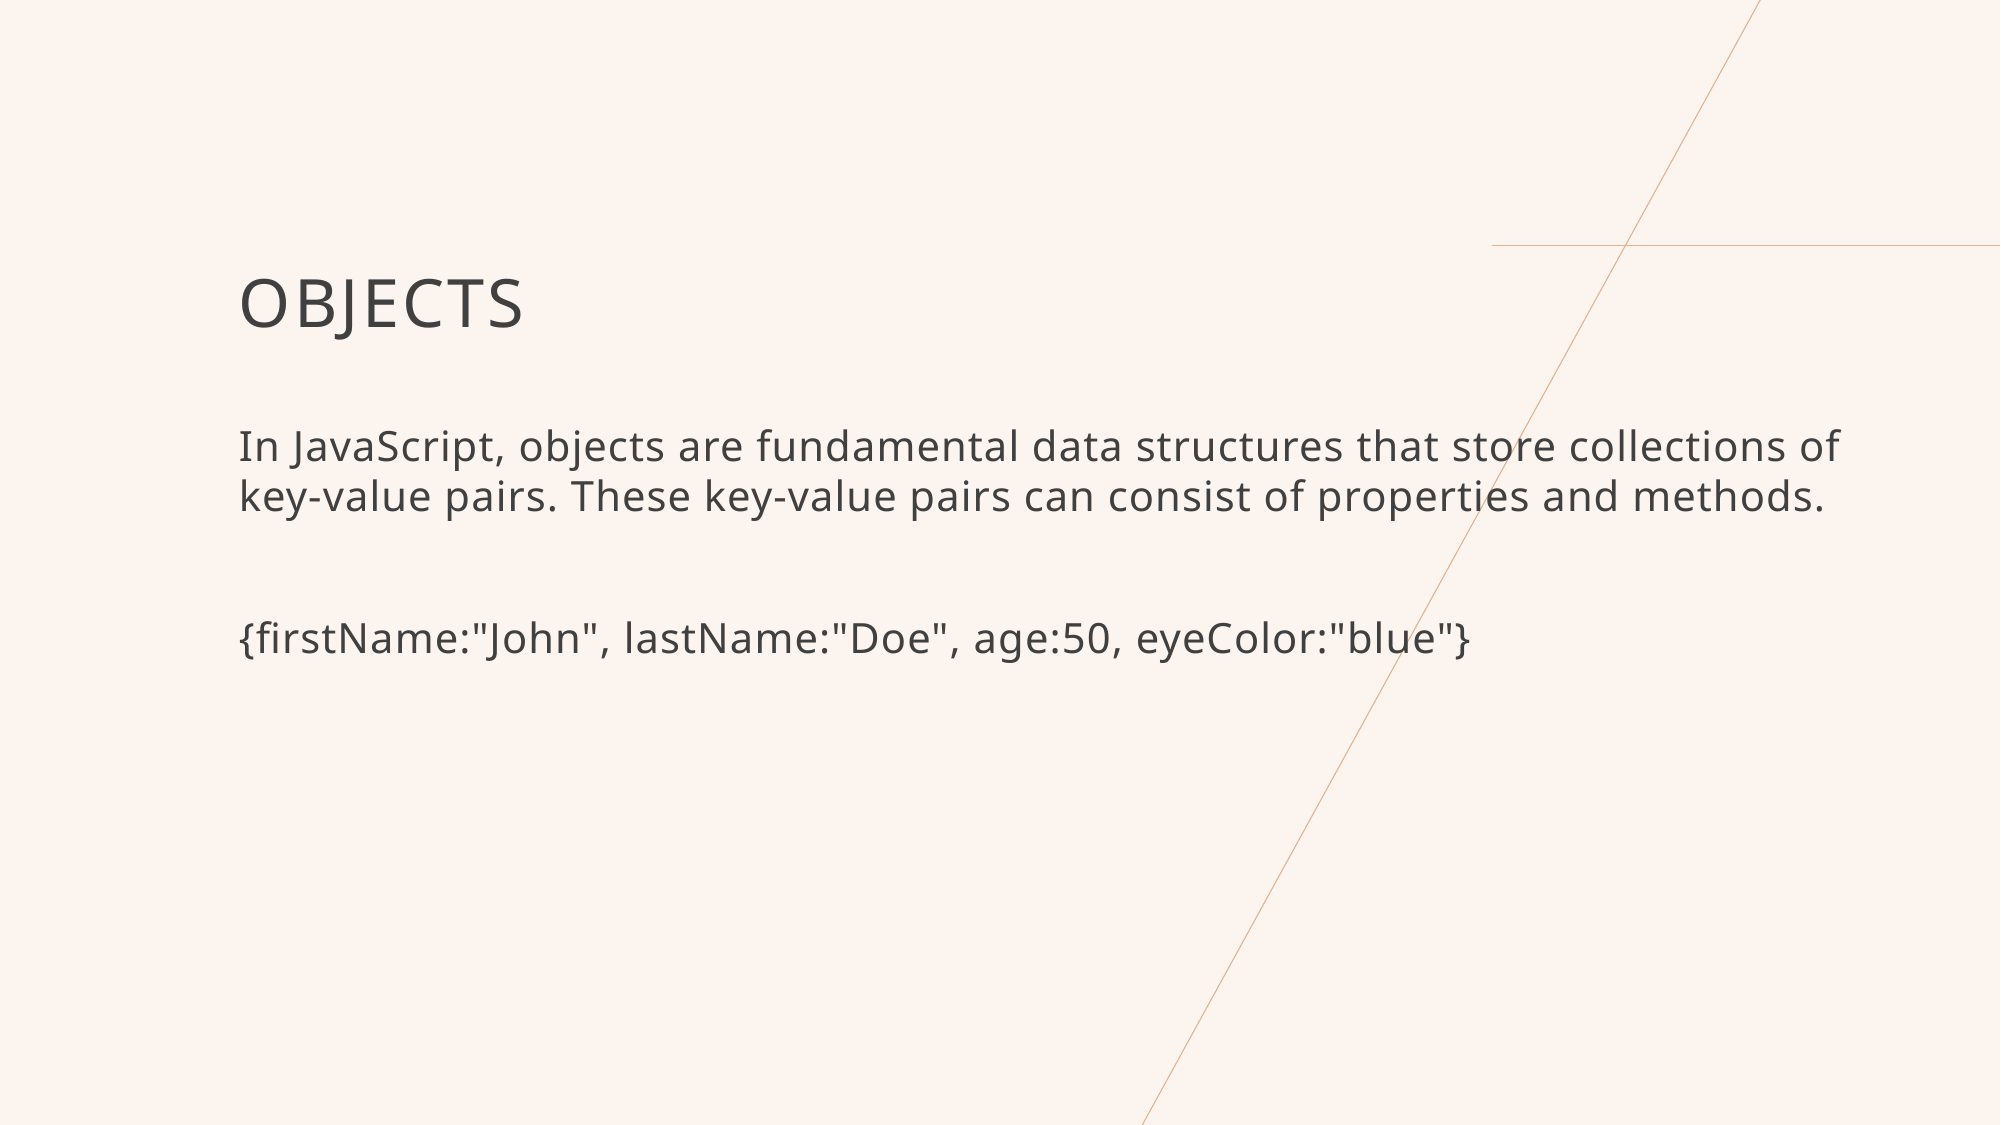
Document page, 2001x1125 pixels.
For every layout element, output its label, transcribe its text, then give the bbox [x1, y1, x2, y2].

list In JavaScript, objects are fundamental data structures that store collections of key-value pairs. These key-value pairs can consist of properties and methods. {firstName:"John", lastName:"Doe", age:50, eyeColor:"blue"} [223, 412, 1874, 1125]
title Objects [223, 151, 1063, 349]
